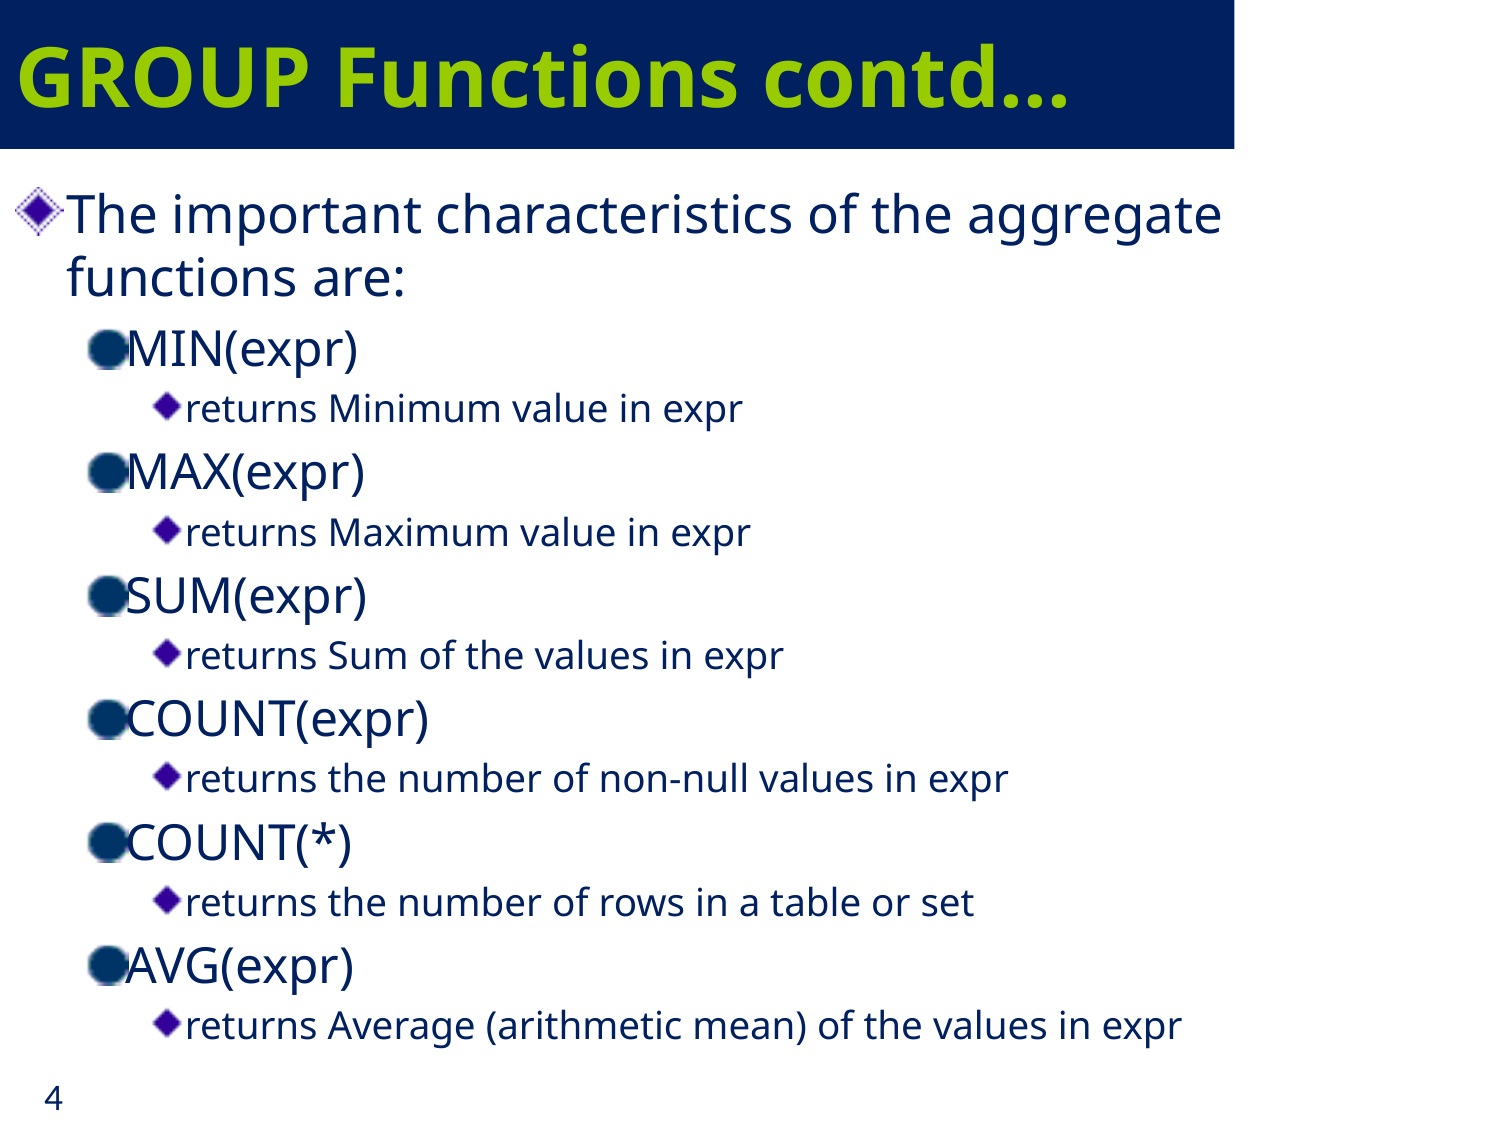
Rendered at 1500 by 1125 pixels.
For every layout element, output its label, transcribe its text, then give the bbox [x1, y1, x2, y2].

slide_number 4 [29, 1065, 124, 1125]
picture [150, 1006, 186, 1042]
picture [82, 324, 129, 370]
picture [82, 940, 129, 986]
picture [150, 513, 186, 549]
picture [150, 883, 186, 919]
picture [150, 636, 186, 672]
picture [82, 694, 129, 740]
picture [82, 570, 129, 617]
title GROUP Functions contd... [0, 0, 1235, 149]
picture [150, 759, 186, 795]
list The important characteristics of the aggregate functions are: MIN(expr) returns Minimum value in expr MAX(expr) returns Maximum value in expr SUM(expr) returns Sum of the values in expr COUNT(expr) returns the number of non-null values in expr COUNT(*) returns the number of rows in a table or set AVG(expr) returns Average (arithmetic mean) of the values in expr [0, 172, 1471, 1059]
picture [15, 187, 64, 236]
picture [150, 389, 186, 425]
picture [82, 817, 129, 863]
picture [82, 447, 129, 493]
